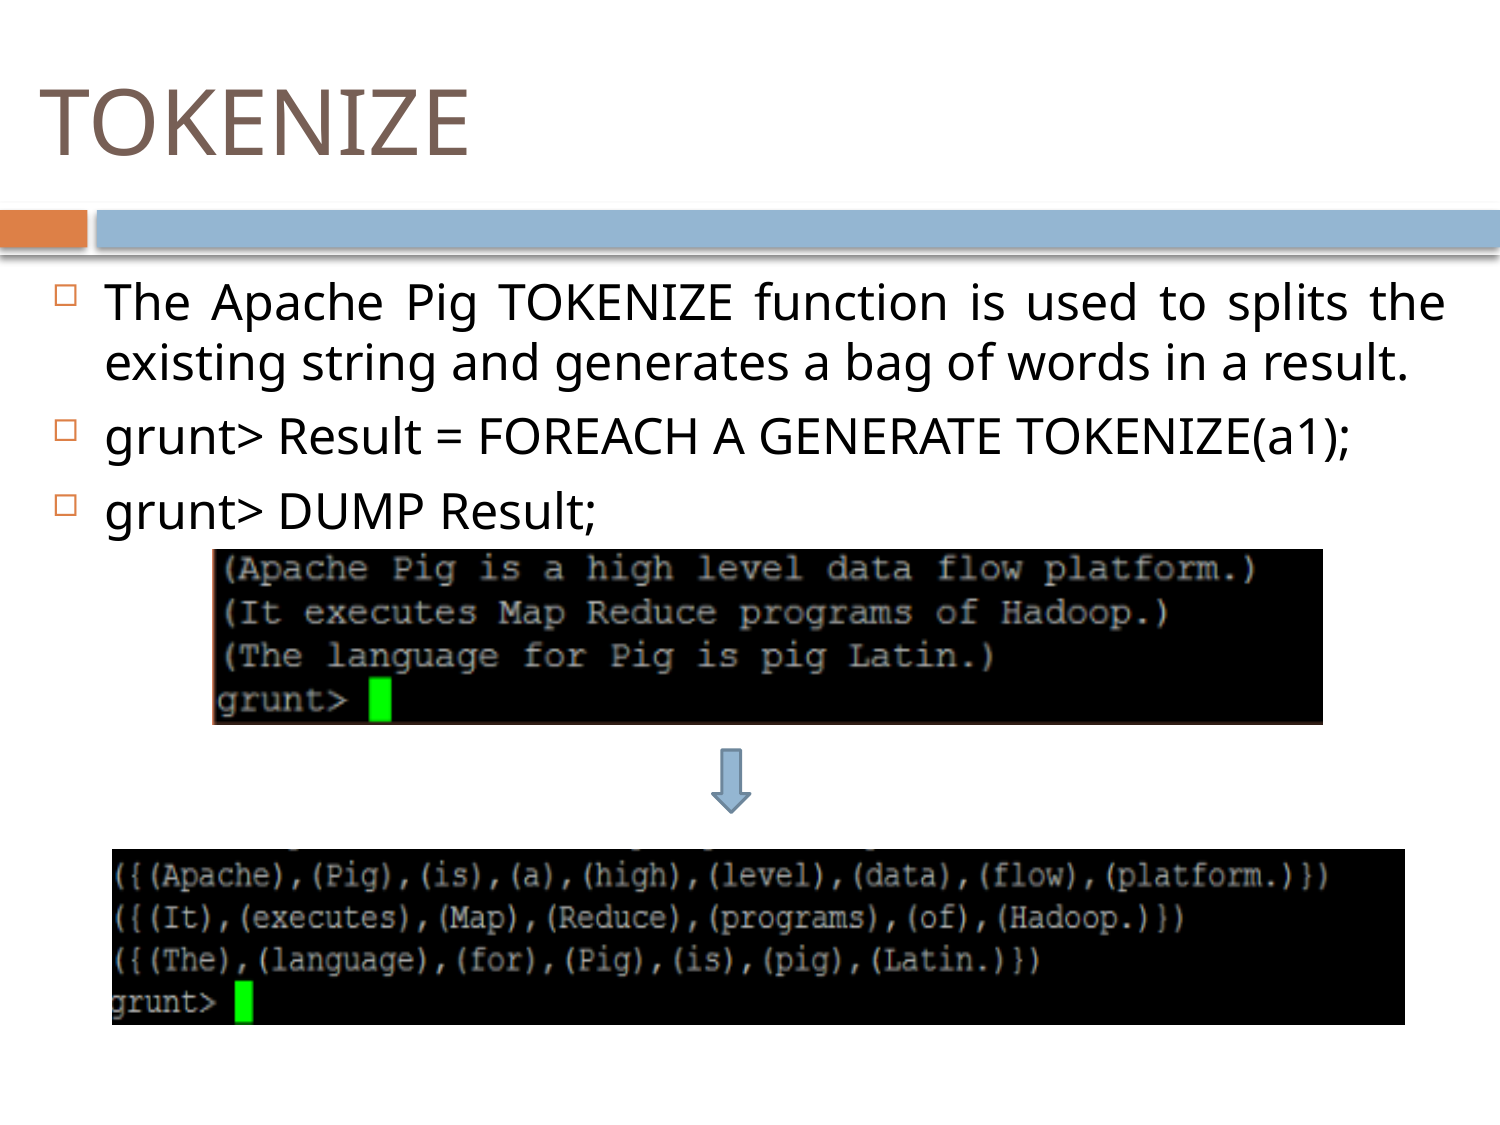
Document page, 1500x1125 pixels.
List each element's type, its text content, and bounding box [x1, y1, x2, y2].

list The Apache Pig TOKENIZE function is used to splits the existing string and generates a bag of words in a result. grunt> Result = FOREACH A GENERATE TOKENIZE(a1); grunt> DUMP Result; [37, 262, 1463, 1088]
picture [212, 549, 1323, 726]
title TOKENIZE [24, 37, 1463, 200]
picture [112, 849, 1406, 1026]
text_box [711, 748, 752, 814]
